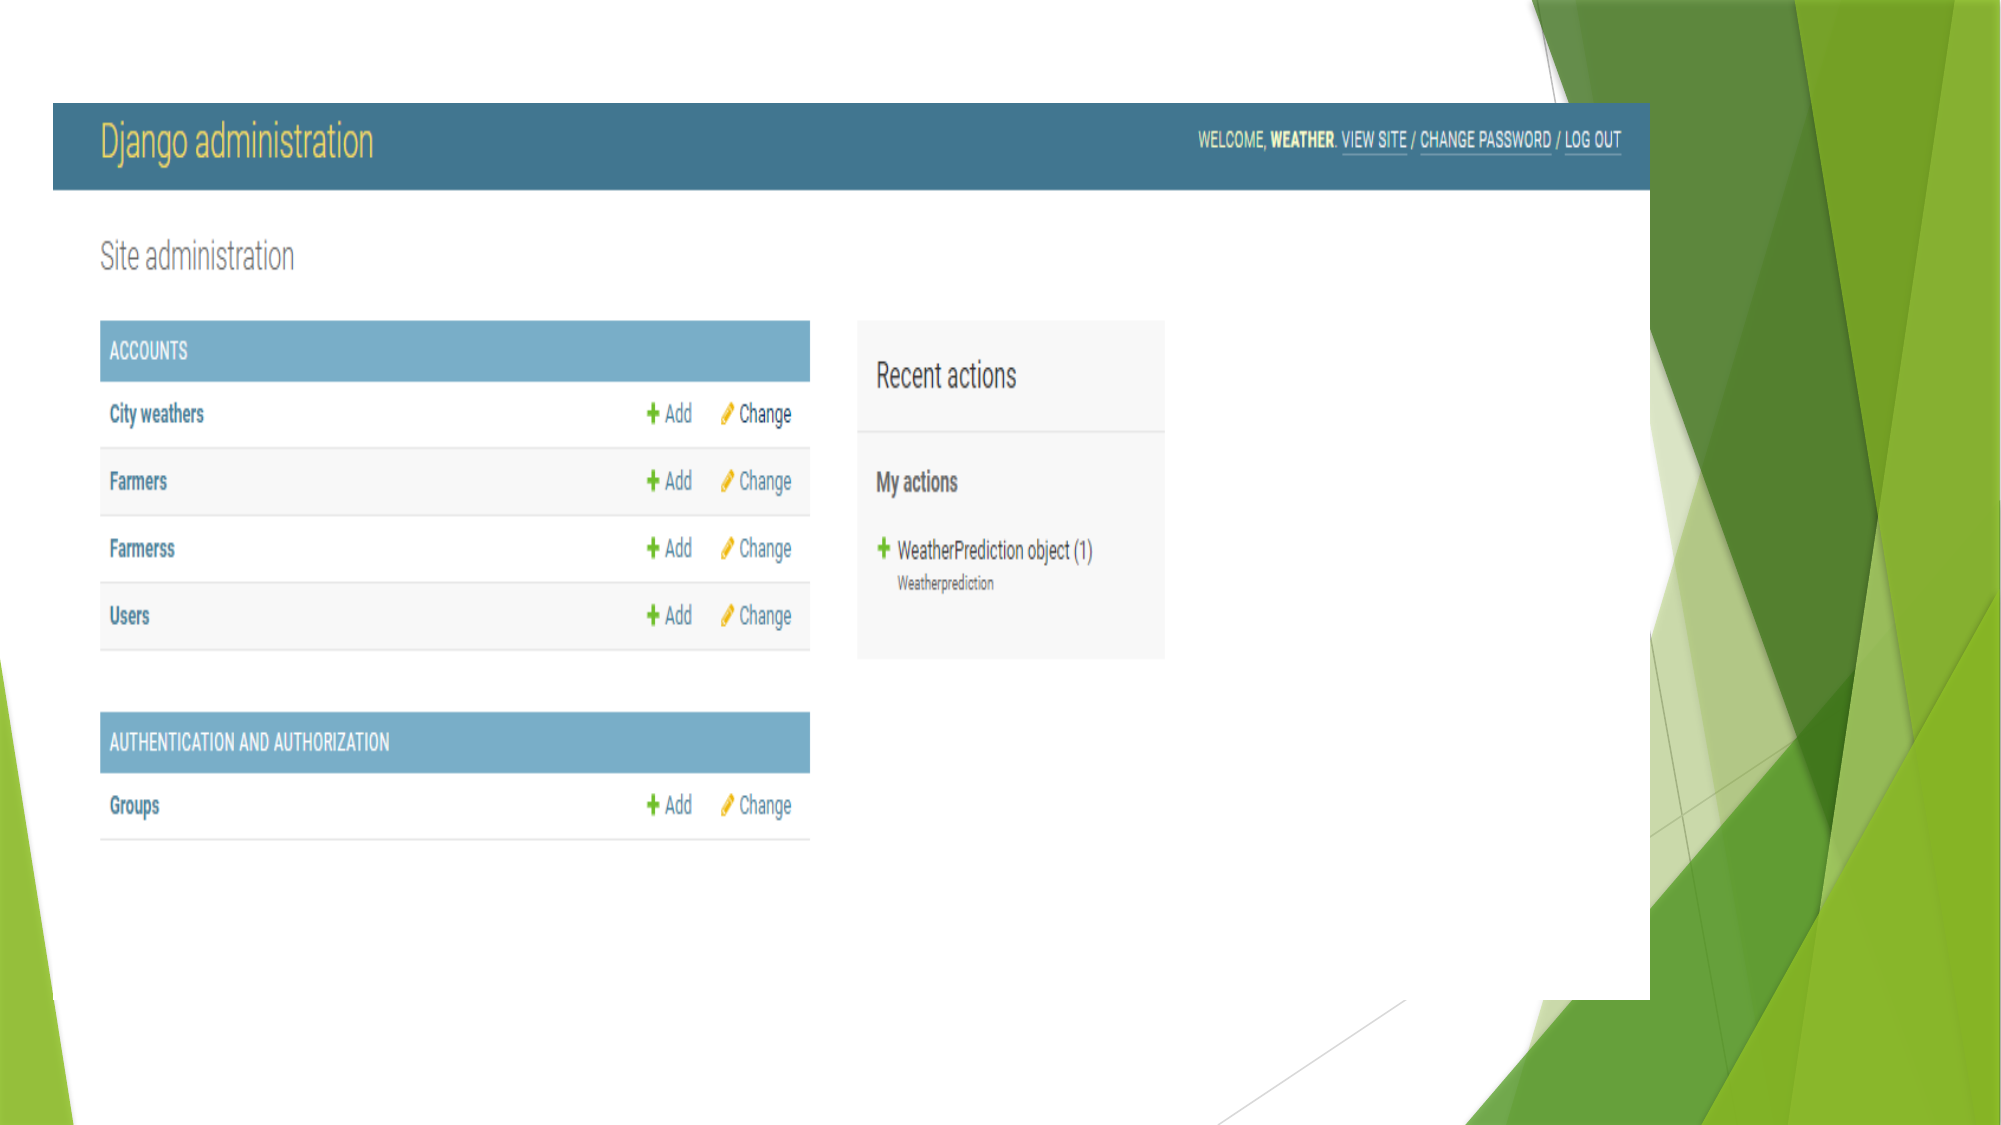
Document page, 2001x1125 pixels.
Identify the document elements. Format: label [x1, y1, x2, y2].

picture [52, 102, 1651, 1001]
